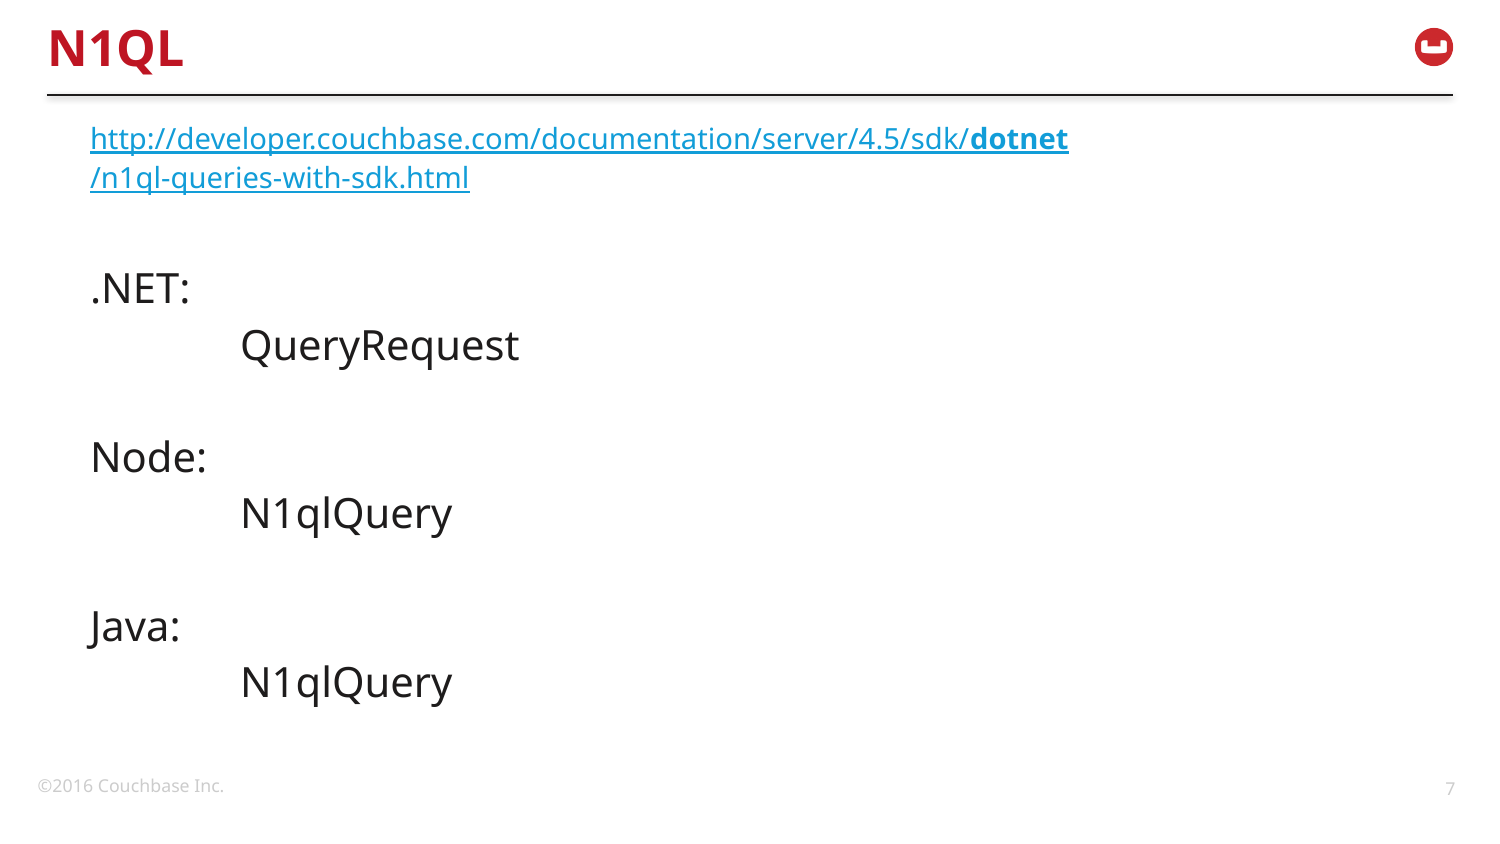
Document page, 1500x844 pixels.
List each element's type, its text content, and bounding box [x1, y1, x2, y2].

title N1QL [32, 7, 1345, 96]
list http://developer.couchbase.com/documentation/server/4.5/sdk/dotnet/n1ql-queries-with-sdk.html .NET: QueryRequest Node: N1qlQuery Java: N1qlQuery [75, 112, 1389, 670]
picture [1414, 27, 1454, 67]
